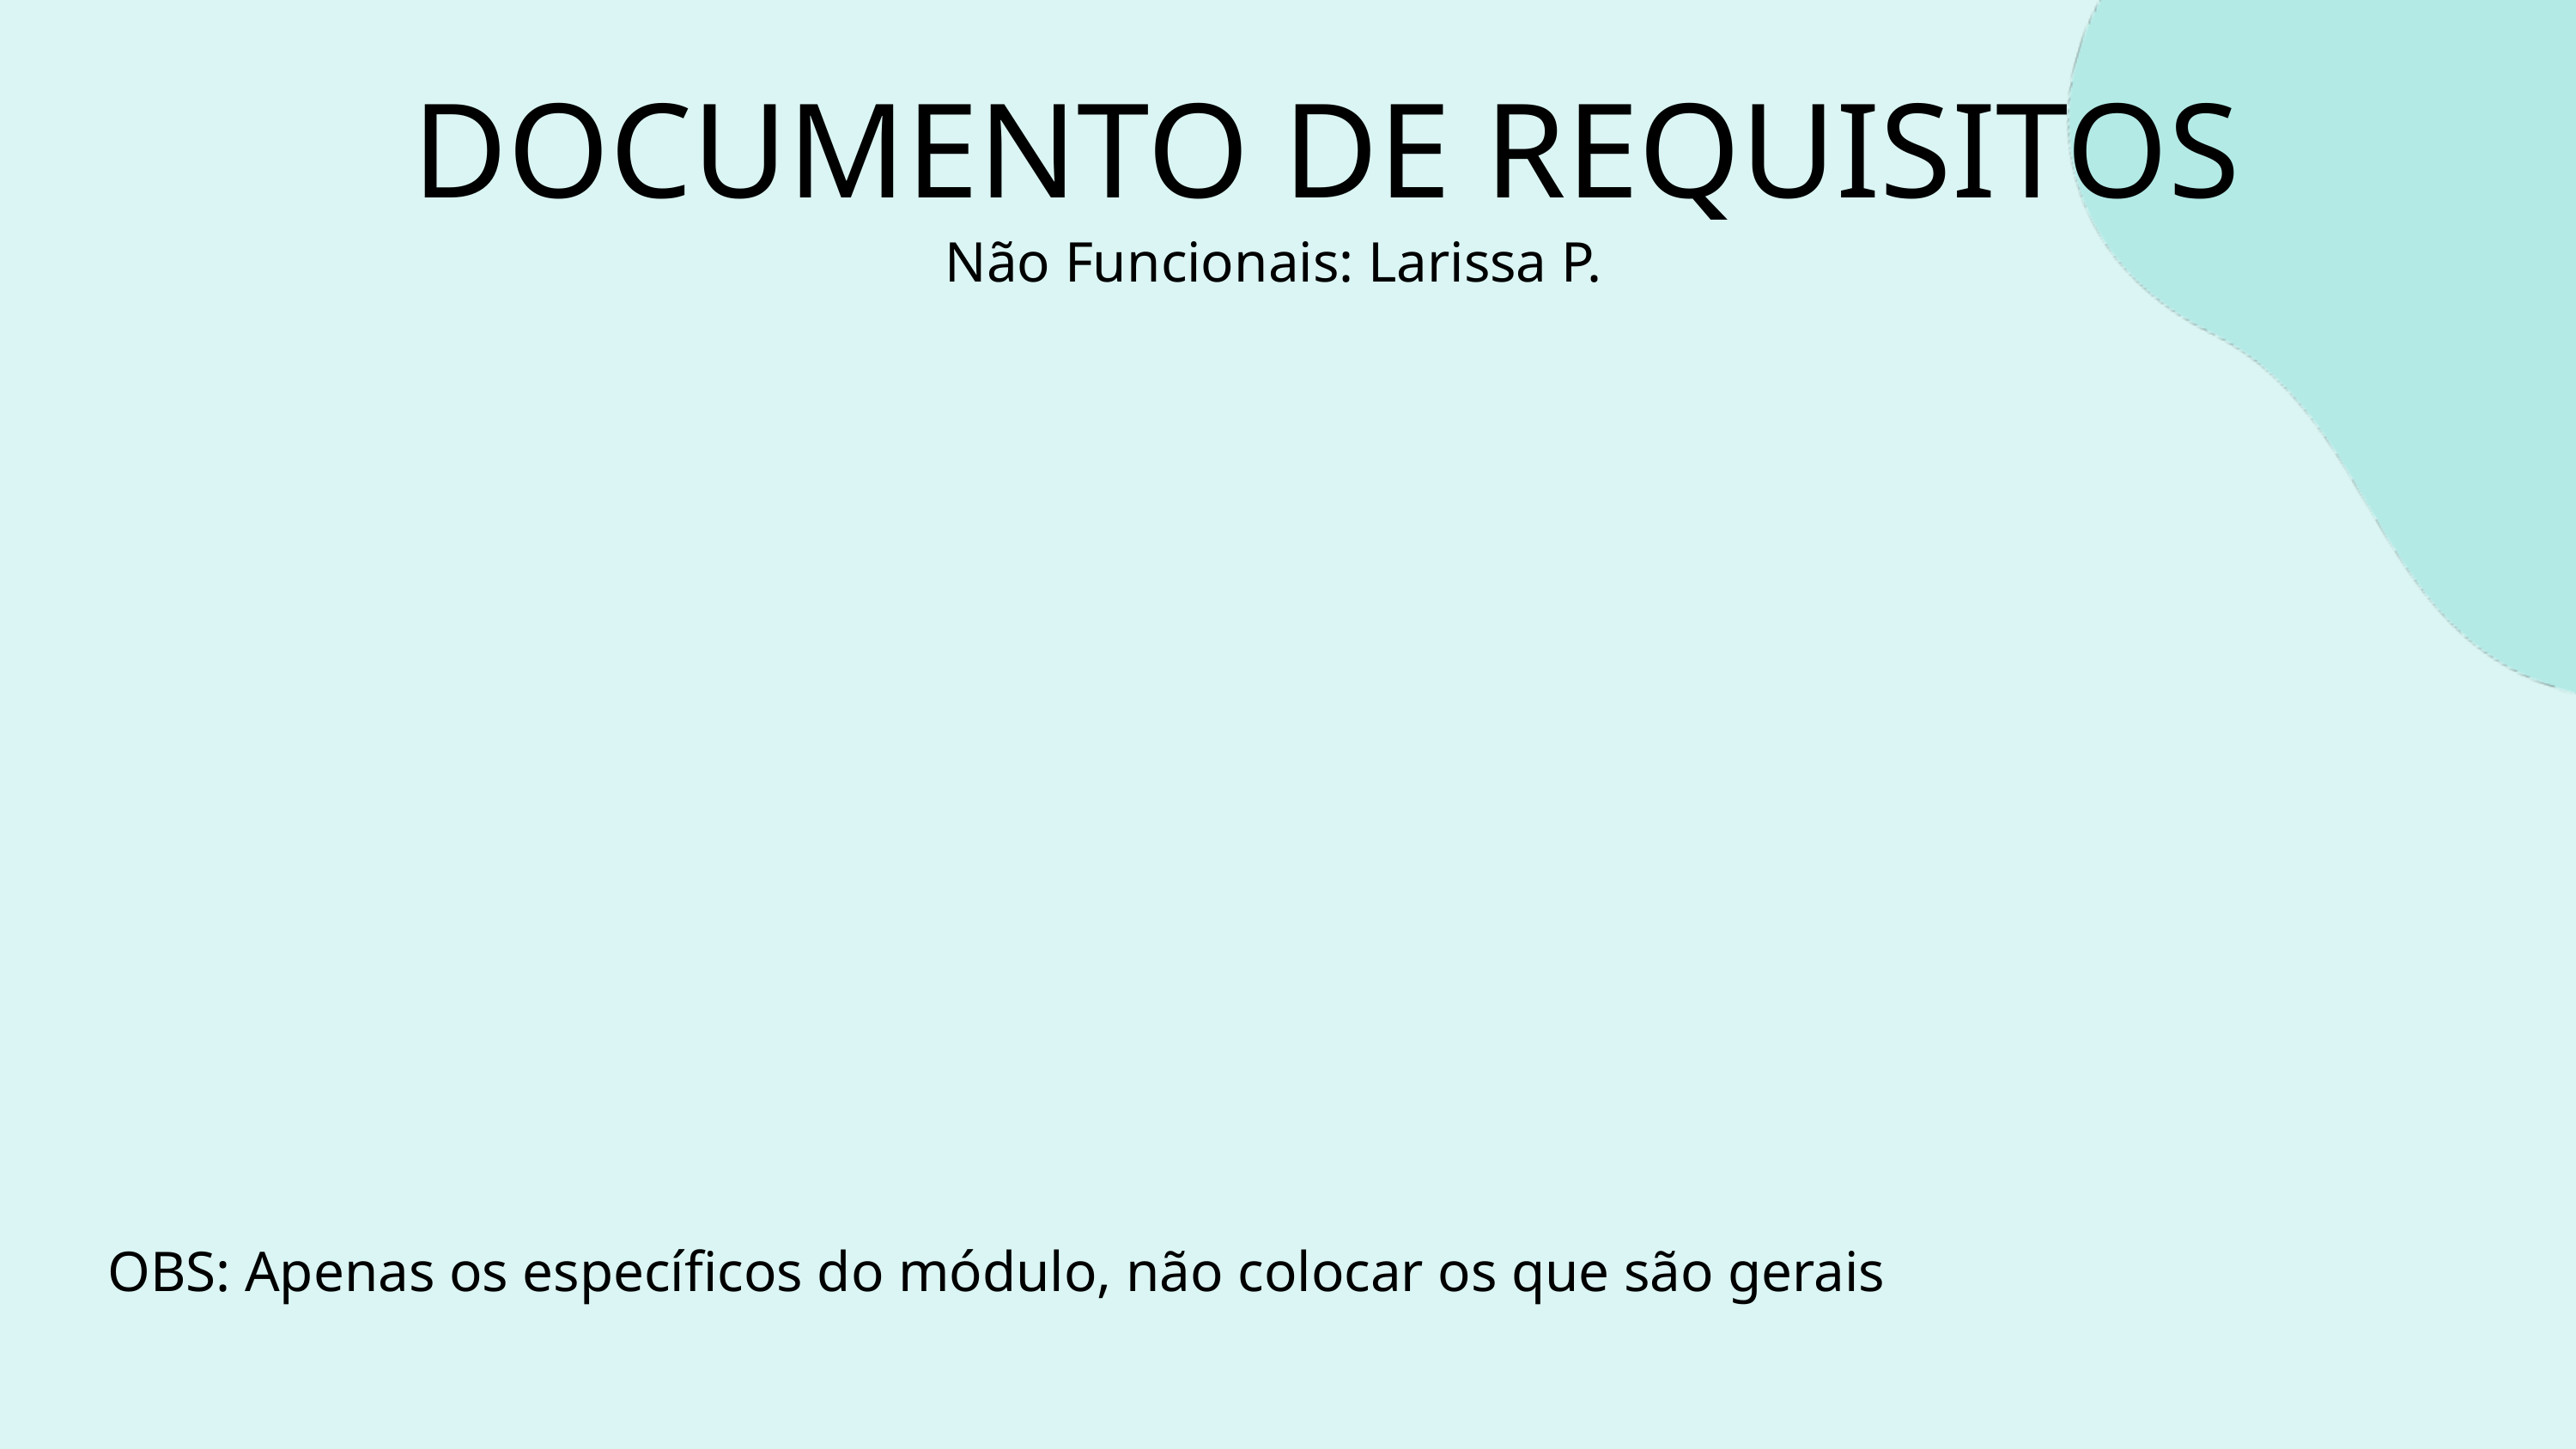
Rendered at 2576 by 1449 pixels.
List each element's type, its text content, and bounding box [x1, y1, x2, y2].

text_box OBS: Apenas os específicos do módulo, não colocar os que são gerais [93, 1226, 2044, 1303]
text_box Não Funcionais: Larissa P. [460, 216, 2008, 294]
picture [1866, 0, 2576, 787]
text_box DOCUMENTO DE REQUISITOS [144, 67, 2008, 224]
